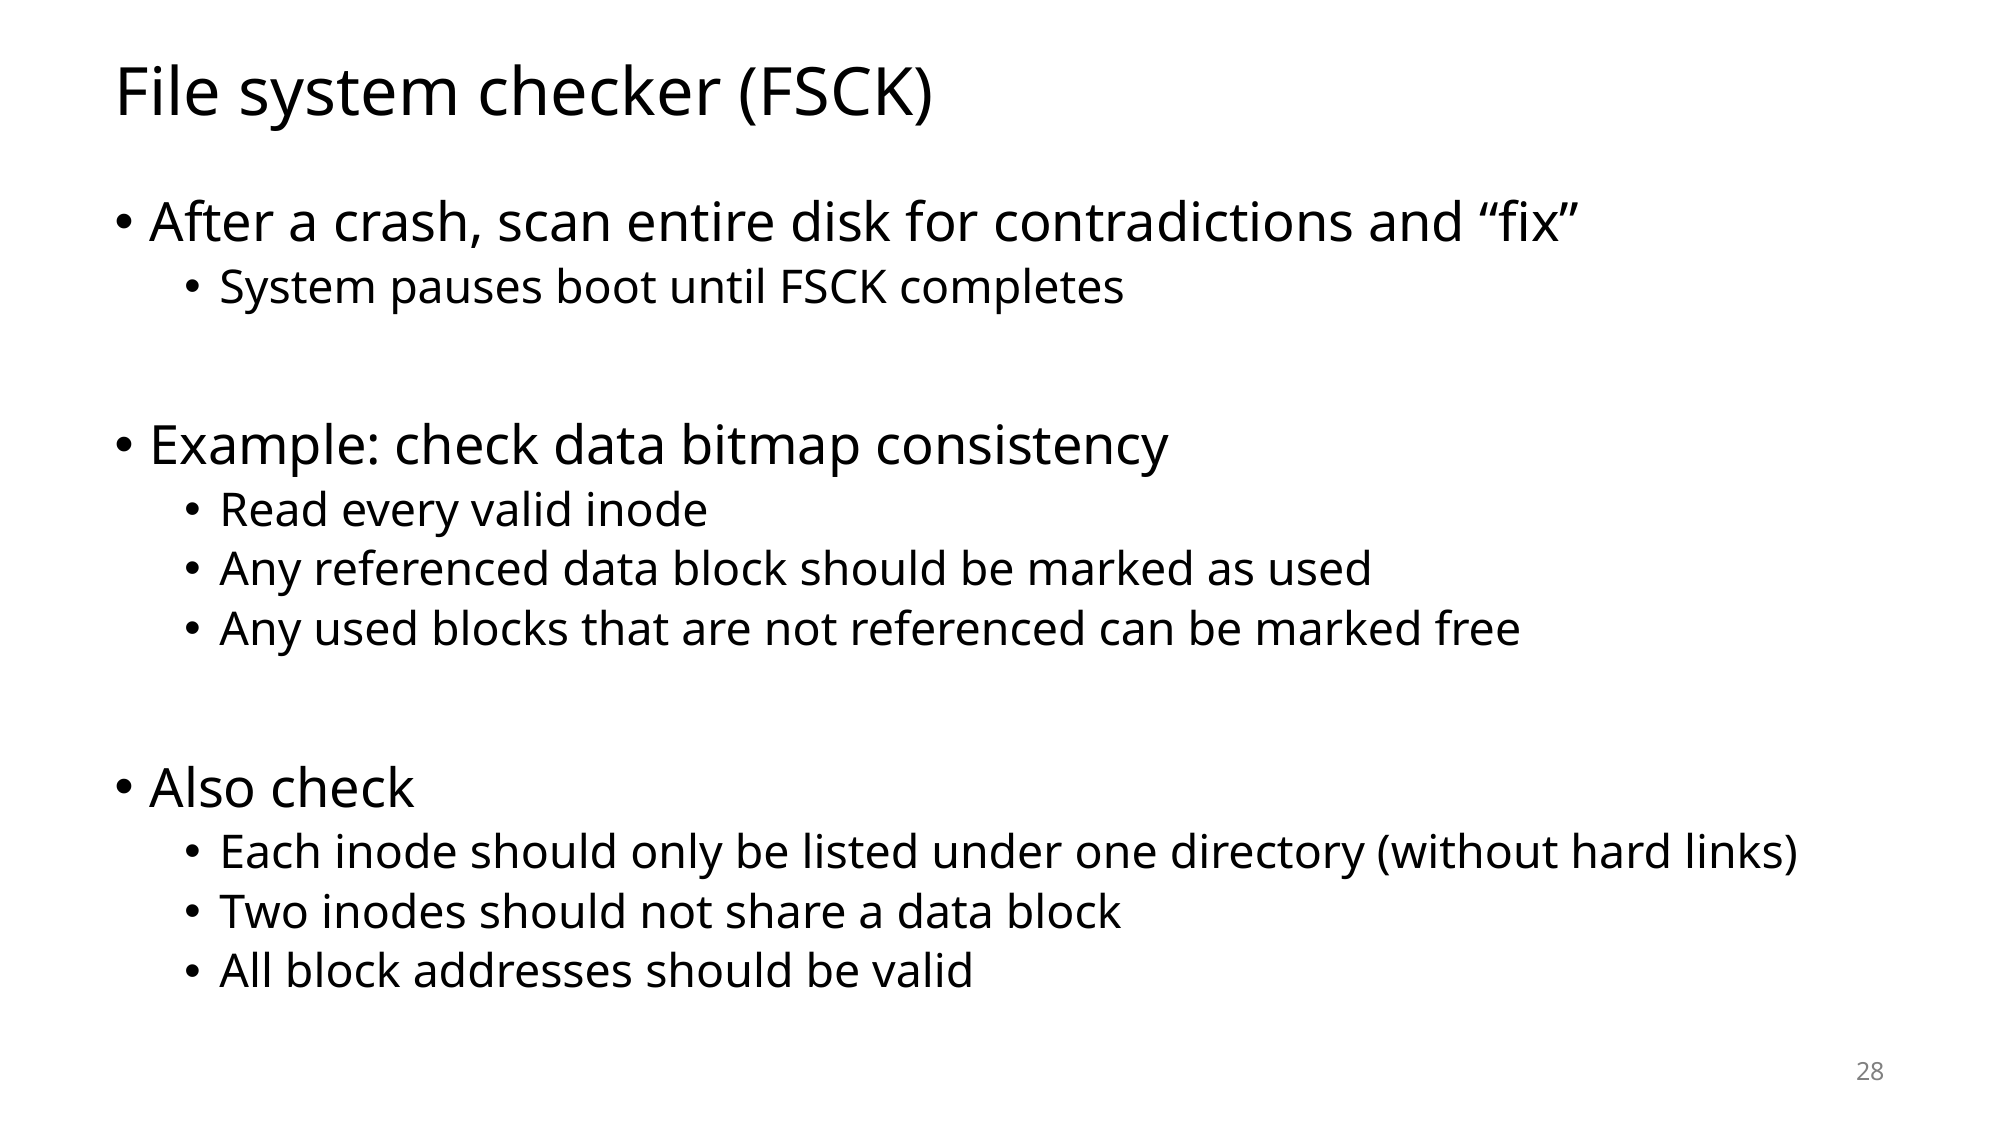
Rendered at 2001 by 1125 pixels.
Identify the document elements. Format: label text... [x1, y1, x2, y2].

slide_number 28 [1749, 1042, 1900, 1103]
title File system checker (FSCK) [99, 37, 1900, 150]
list After a crash, scan entire disk for contradictions and “fix” System pauses boot until FSCK completes Example: check data bitmap consistency Read every valid inode Any referenced data block should be marked as used Any used blocks that are not referenced can be marked free Also check Each inode should only be listed under one directory (without hard links) Two inodes should not share a data block All block addresses should be valid [99, 187, 1900, 1013]
